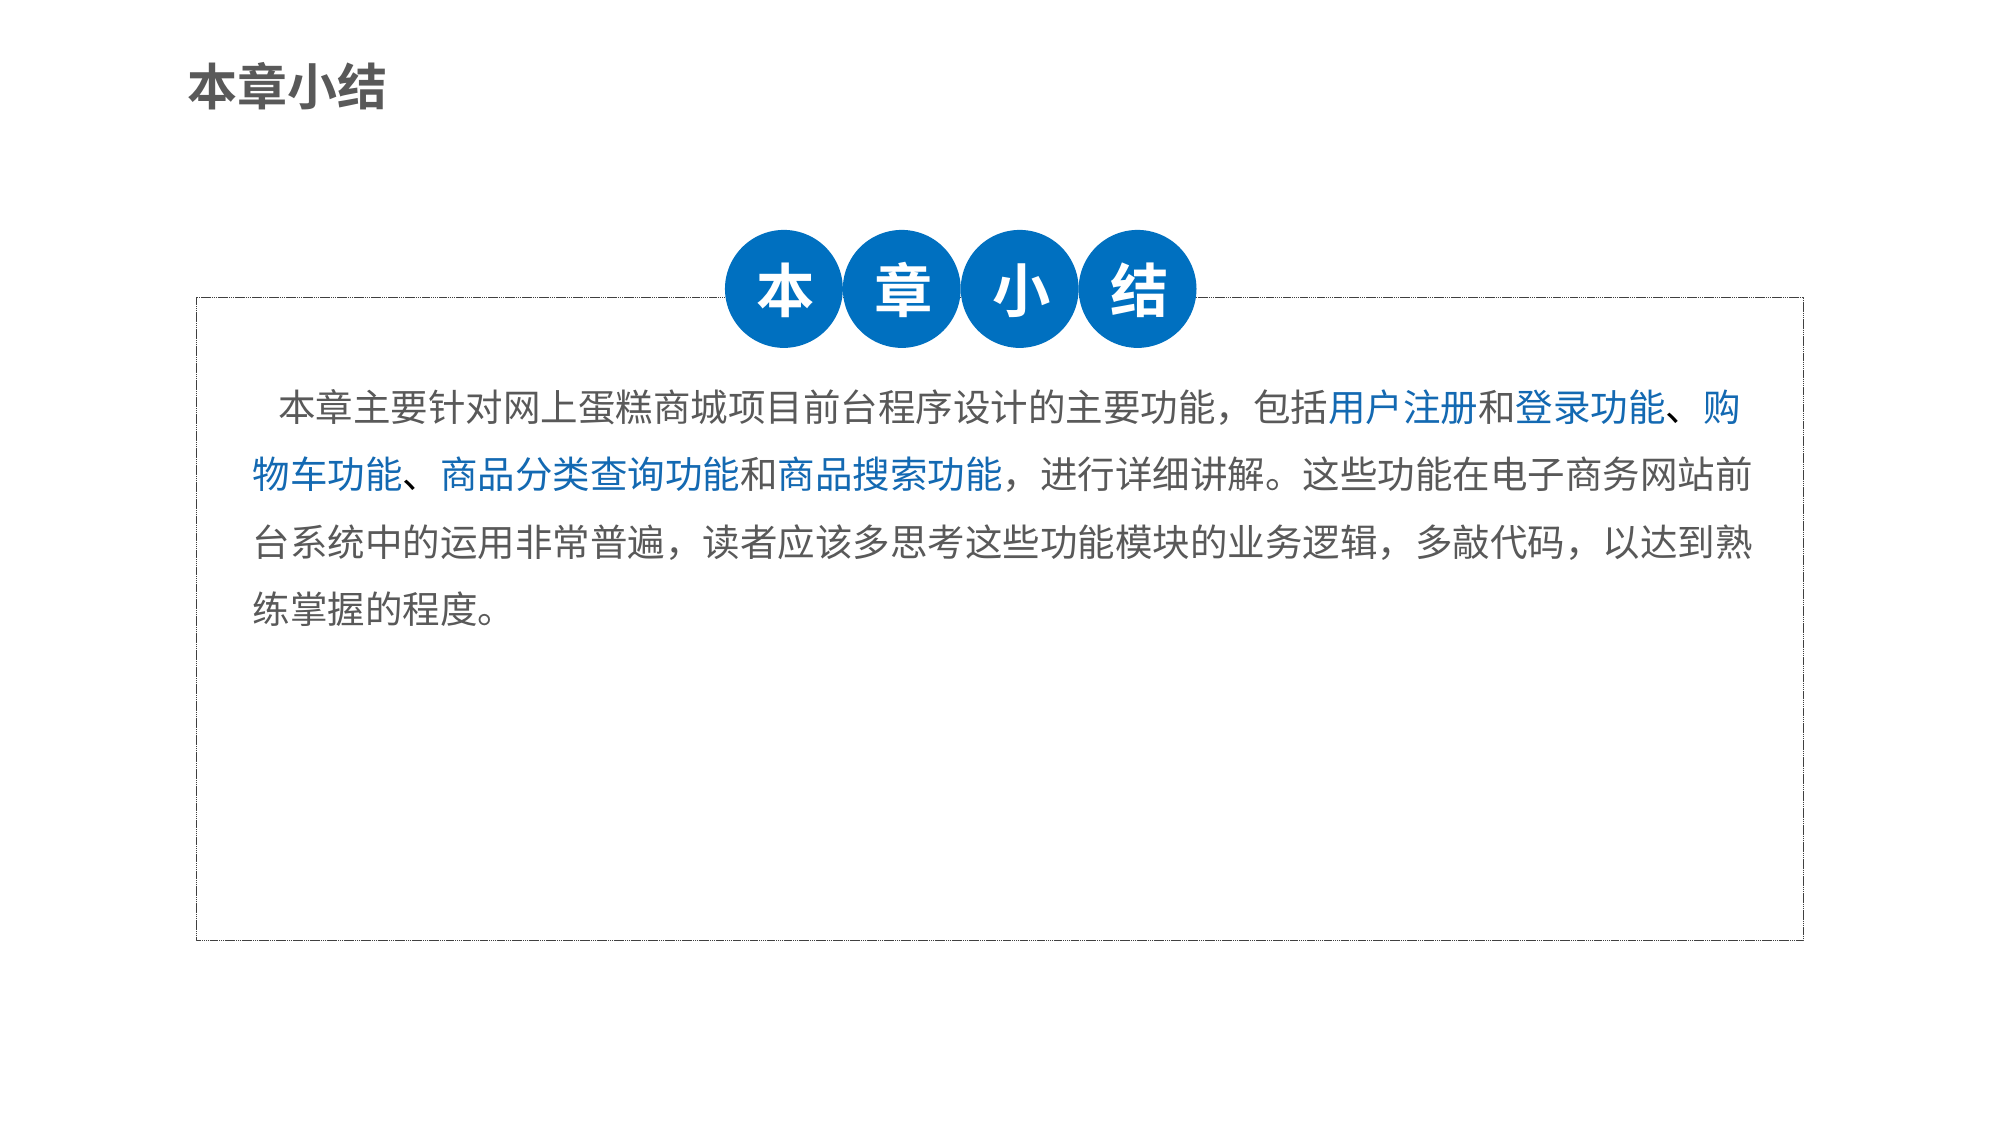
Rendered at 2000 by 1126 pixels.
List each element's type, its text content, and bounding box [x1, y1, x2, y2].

text_box 本章小结 [187, 43, 827, 127]
text_box 章 [840, 227, 961, 350]
text_box 结 [1076, 227, 1199, 350]
text_box 本 [722, 227, 843, 350]
text_box 小 [958, 227, 1079, 350]
text_box [195, 295, 1805, 943]
text_box 本章主要针对网上蛋糕商城项目前台程序设计的主要功能，包括用户注册和登录功能、购物车功能、商品分类查询功能和商品搜索功能，进行详细讲解。这些功能在电子商务网站前台系统中的运用非常普遍，读者应该多思考这些功能模块的业务逻辑，多敲代码，以达到熟练掌握的程度。 [232, 351, 1792, 642]
